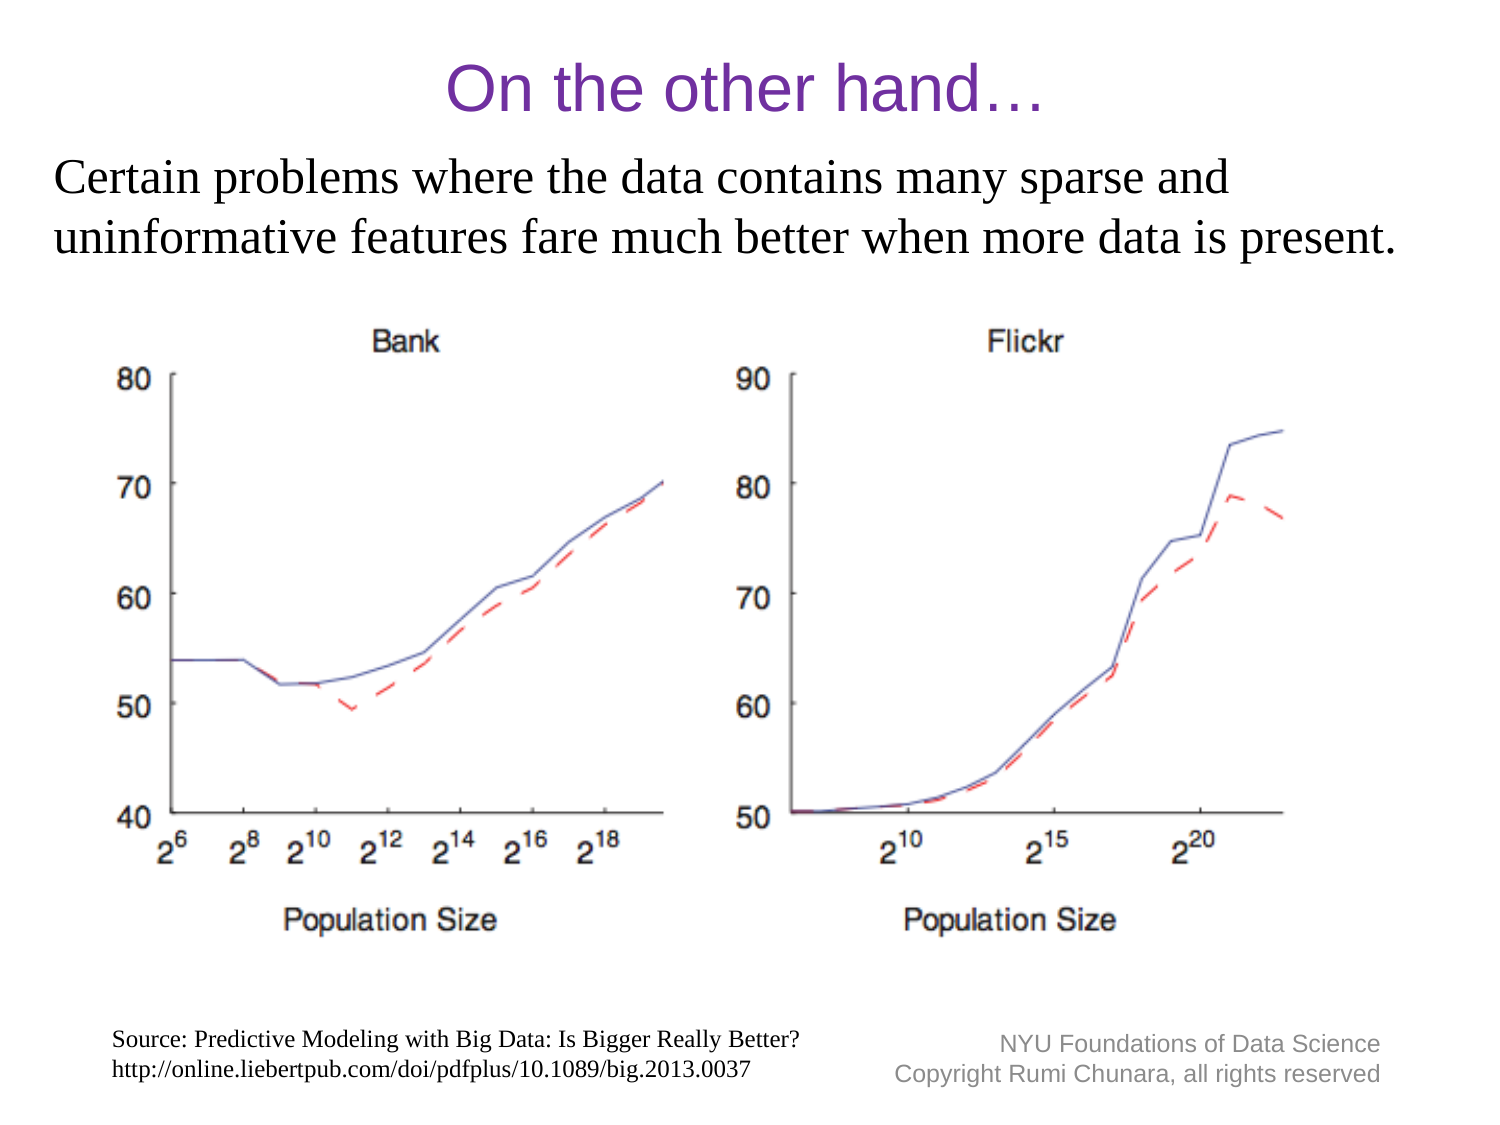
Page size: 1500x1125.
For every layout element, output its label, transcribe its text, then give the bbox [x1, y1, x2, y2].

picture [96, 290, 1300, 952]
text_box Source: Predictive Modeling with Big Data: Is Bigger Really Better? http://online.liebertpub.com/doi/pdfplus/10.1089/big.2013.0037 [97, 1015, 1148, 1090]
text_box Certain problems where the data contains many sparse and uninformative features fare much better when more data is present. [38, 136, 1457, 272]
title On the other hand… [321, 31, 1457, 136]
text_box [25, 0, 321, 218]
